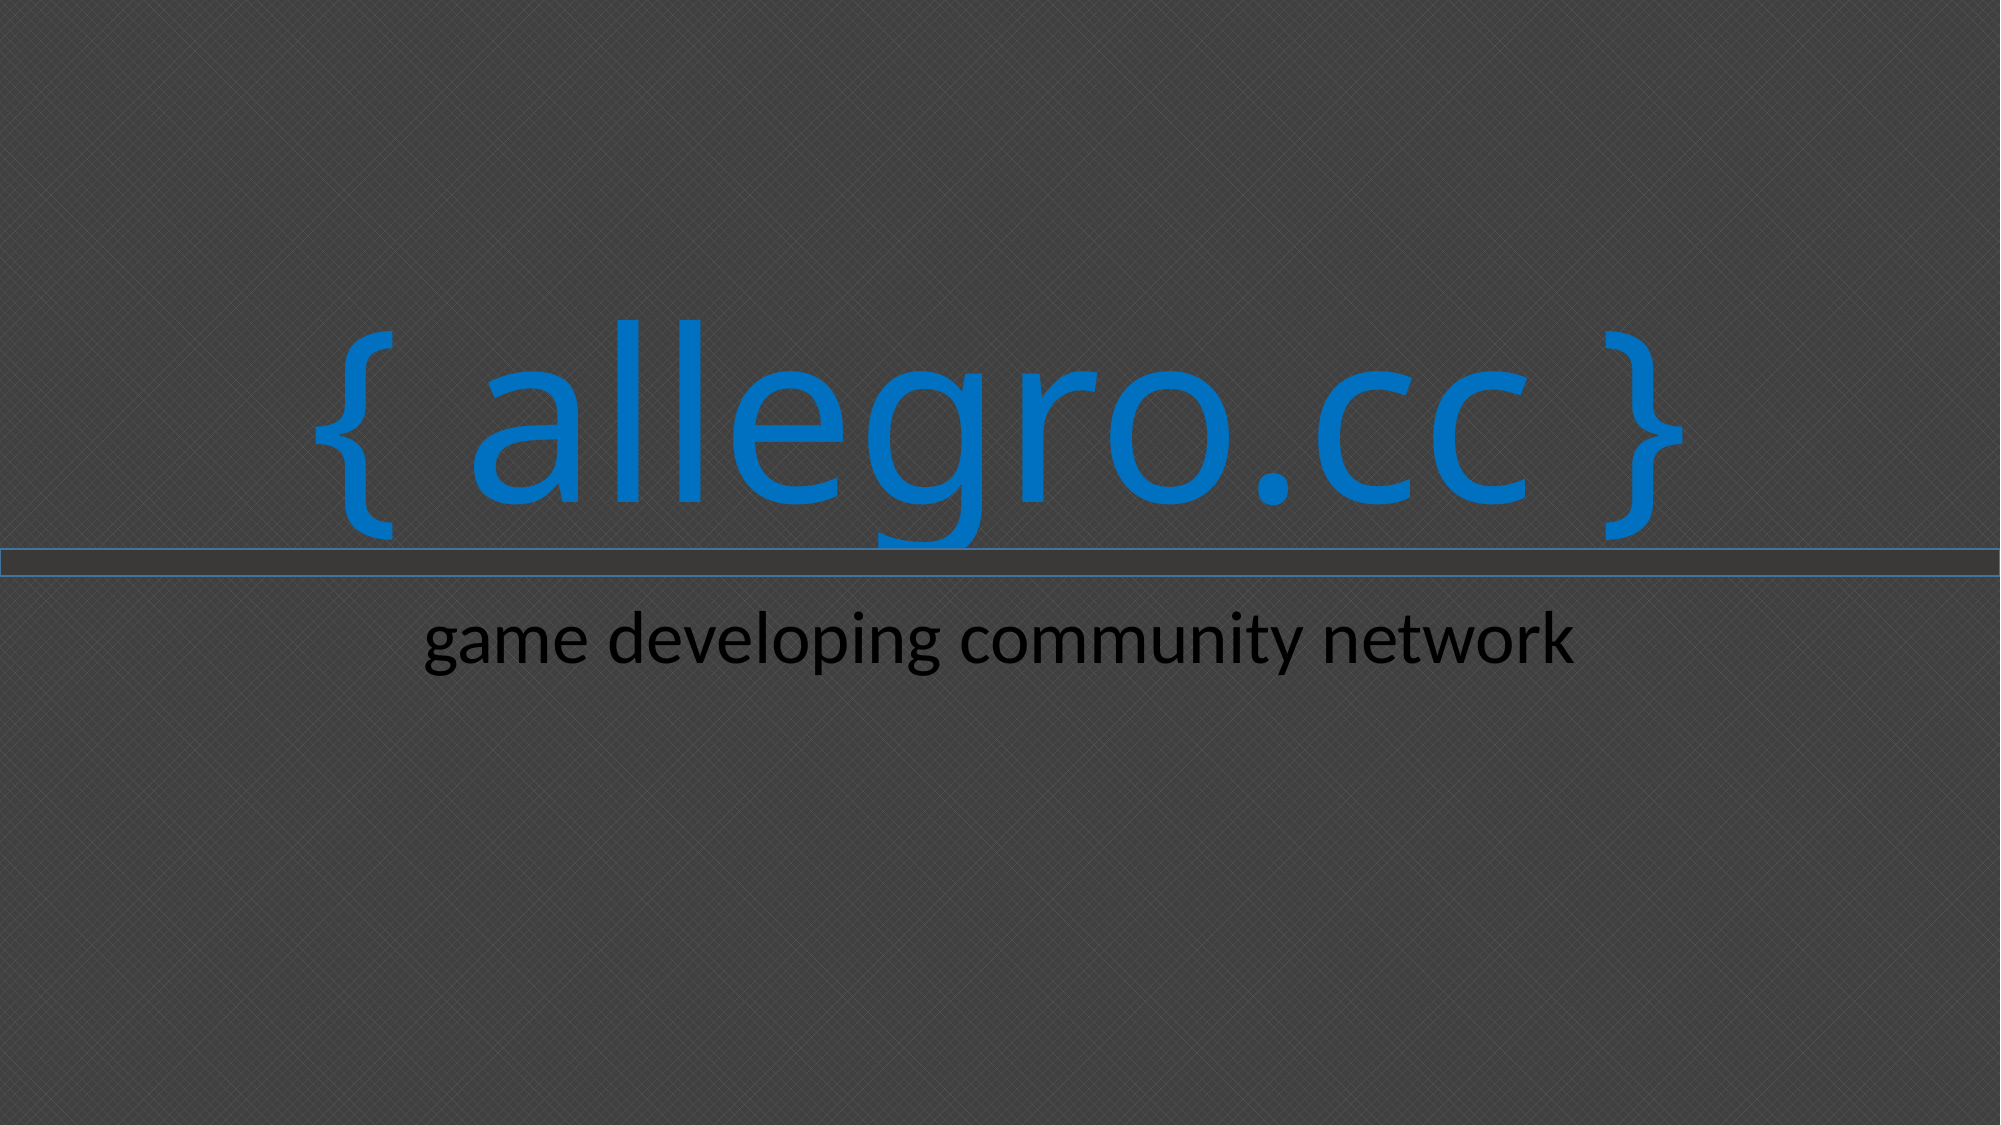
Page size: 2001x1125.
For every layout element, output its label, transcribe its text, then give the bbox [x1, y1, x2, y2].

text_box [0, 548, 2000, 577]
title { allegro.cc } [249, 170, 1750, 548]
subtitle game developing community network [249, 590, 1750, 863]
